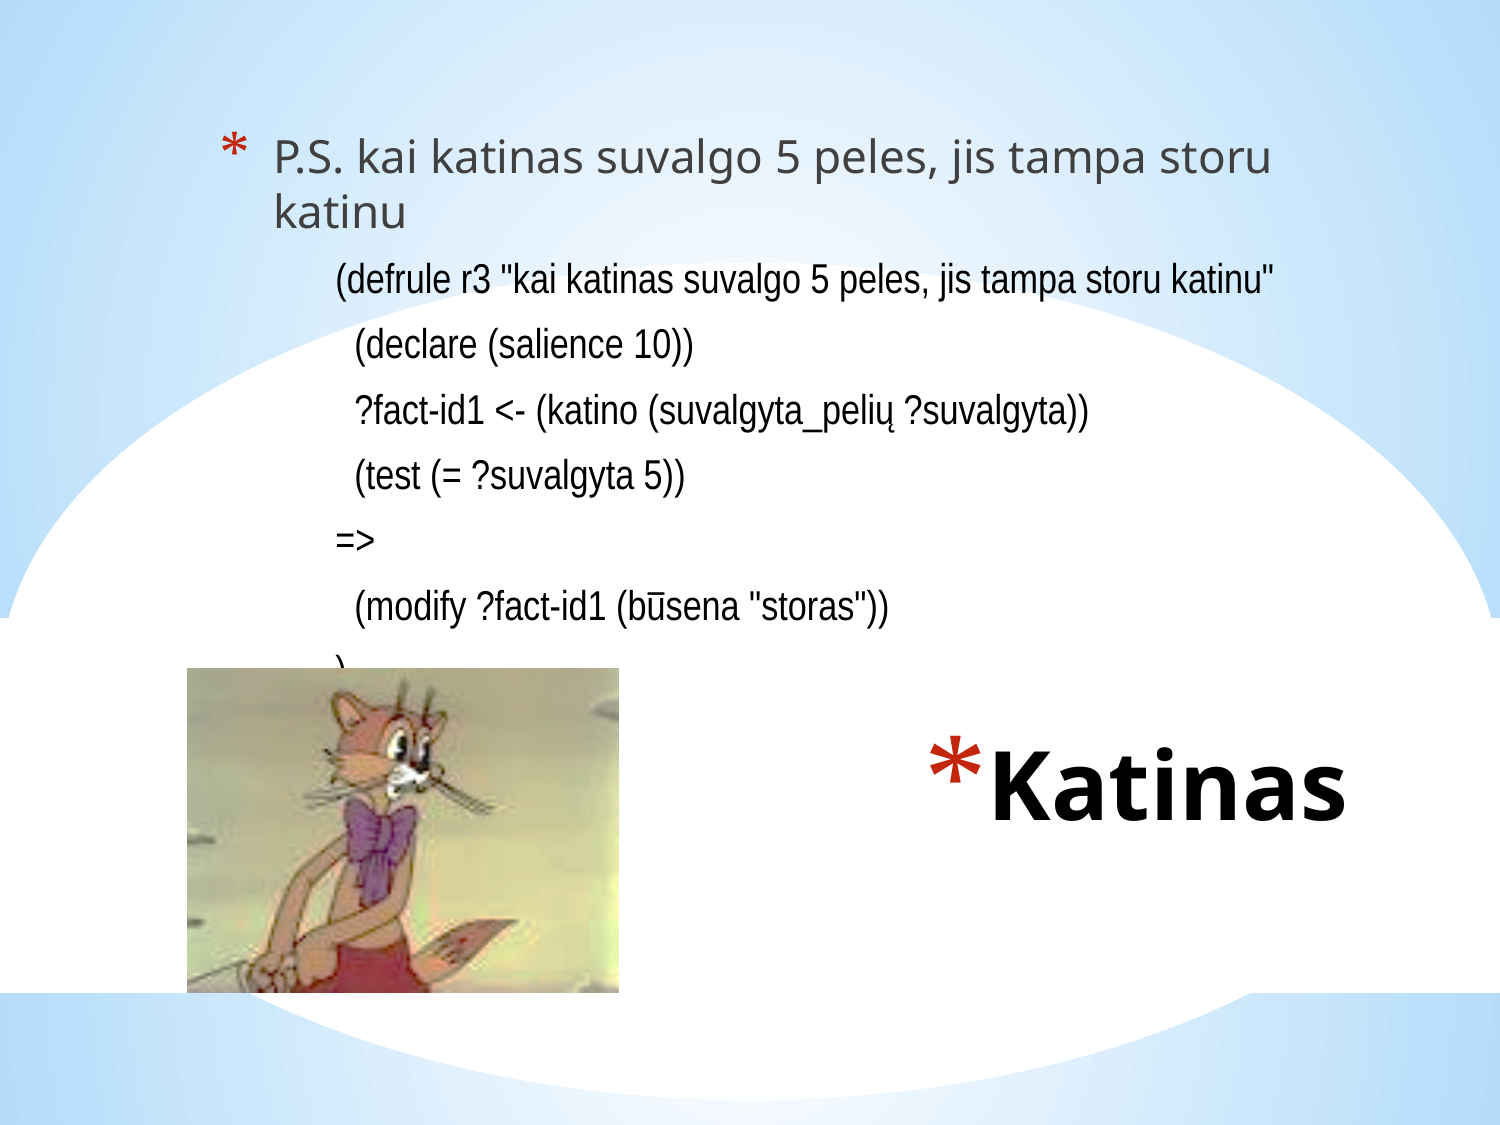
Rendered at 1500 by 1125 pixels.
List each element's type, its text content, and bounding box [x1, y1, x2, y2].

text_box (defrule r3 "kai katinas suvalgo 5 peles, jis tampa storu katinu" (declare (salience 10)) ?fact-id1 <- (katino (suvalgyta_pelių ?suvalgyta)) (test (= ?suvalgyta 5)) => (modify ?fact-id1 (būsena "storas")) ) [312, 244, 1400, 693]
title Katinas [619, 717, 1363, 905]
picture [187, 668, 619, 993]
list P.S. kai katinas suvalgo 5 peles, jis tampa storu katinu [187, 120, 1400, 279]
